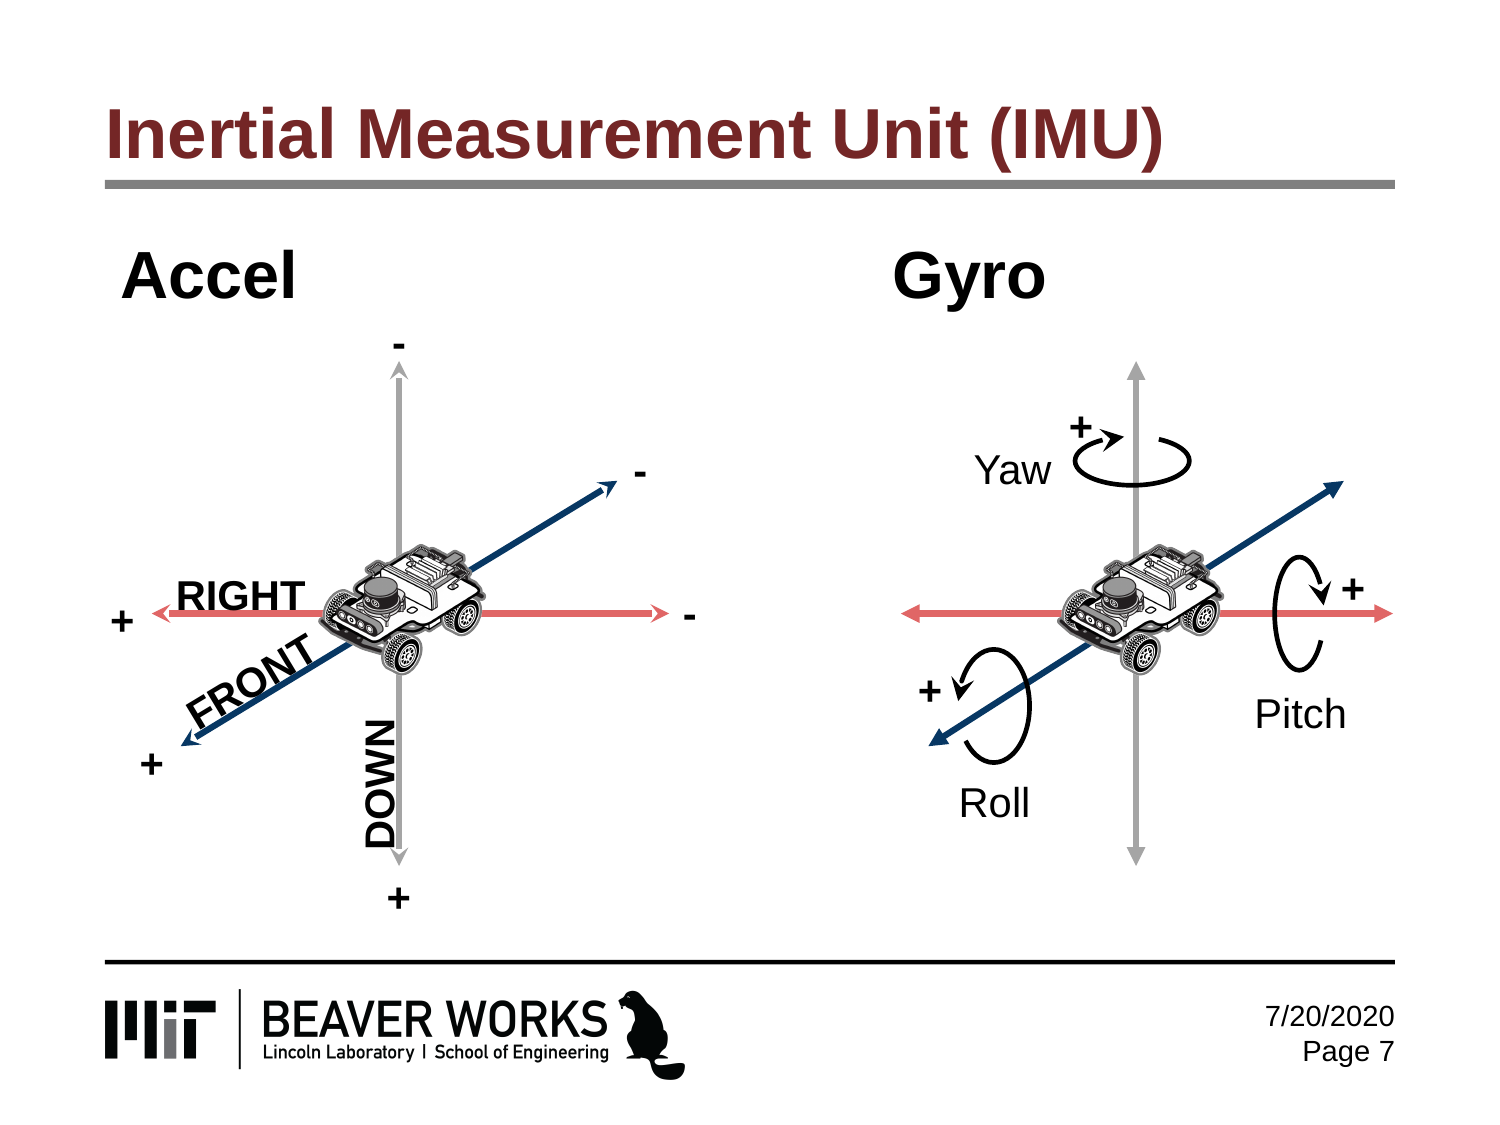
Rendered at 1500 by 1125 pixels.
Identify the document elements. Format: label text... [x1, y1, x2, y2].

text_box [104, 959, 1395, 965]
text_box Accel [105, 248, 377, 300]
text_box Gyro [877, 248, 1148, 334]
text_box [104, 179, 1395, 189]
picture [104, 989, 685, 1081]
text_box Inertial Measurement Unit (IMU) [104, 75, 1305, 188]
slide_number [965, 990, 1395, 1065]
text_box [881, 360, 1402, 867]
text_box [73, 302, 739, 918]
